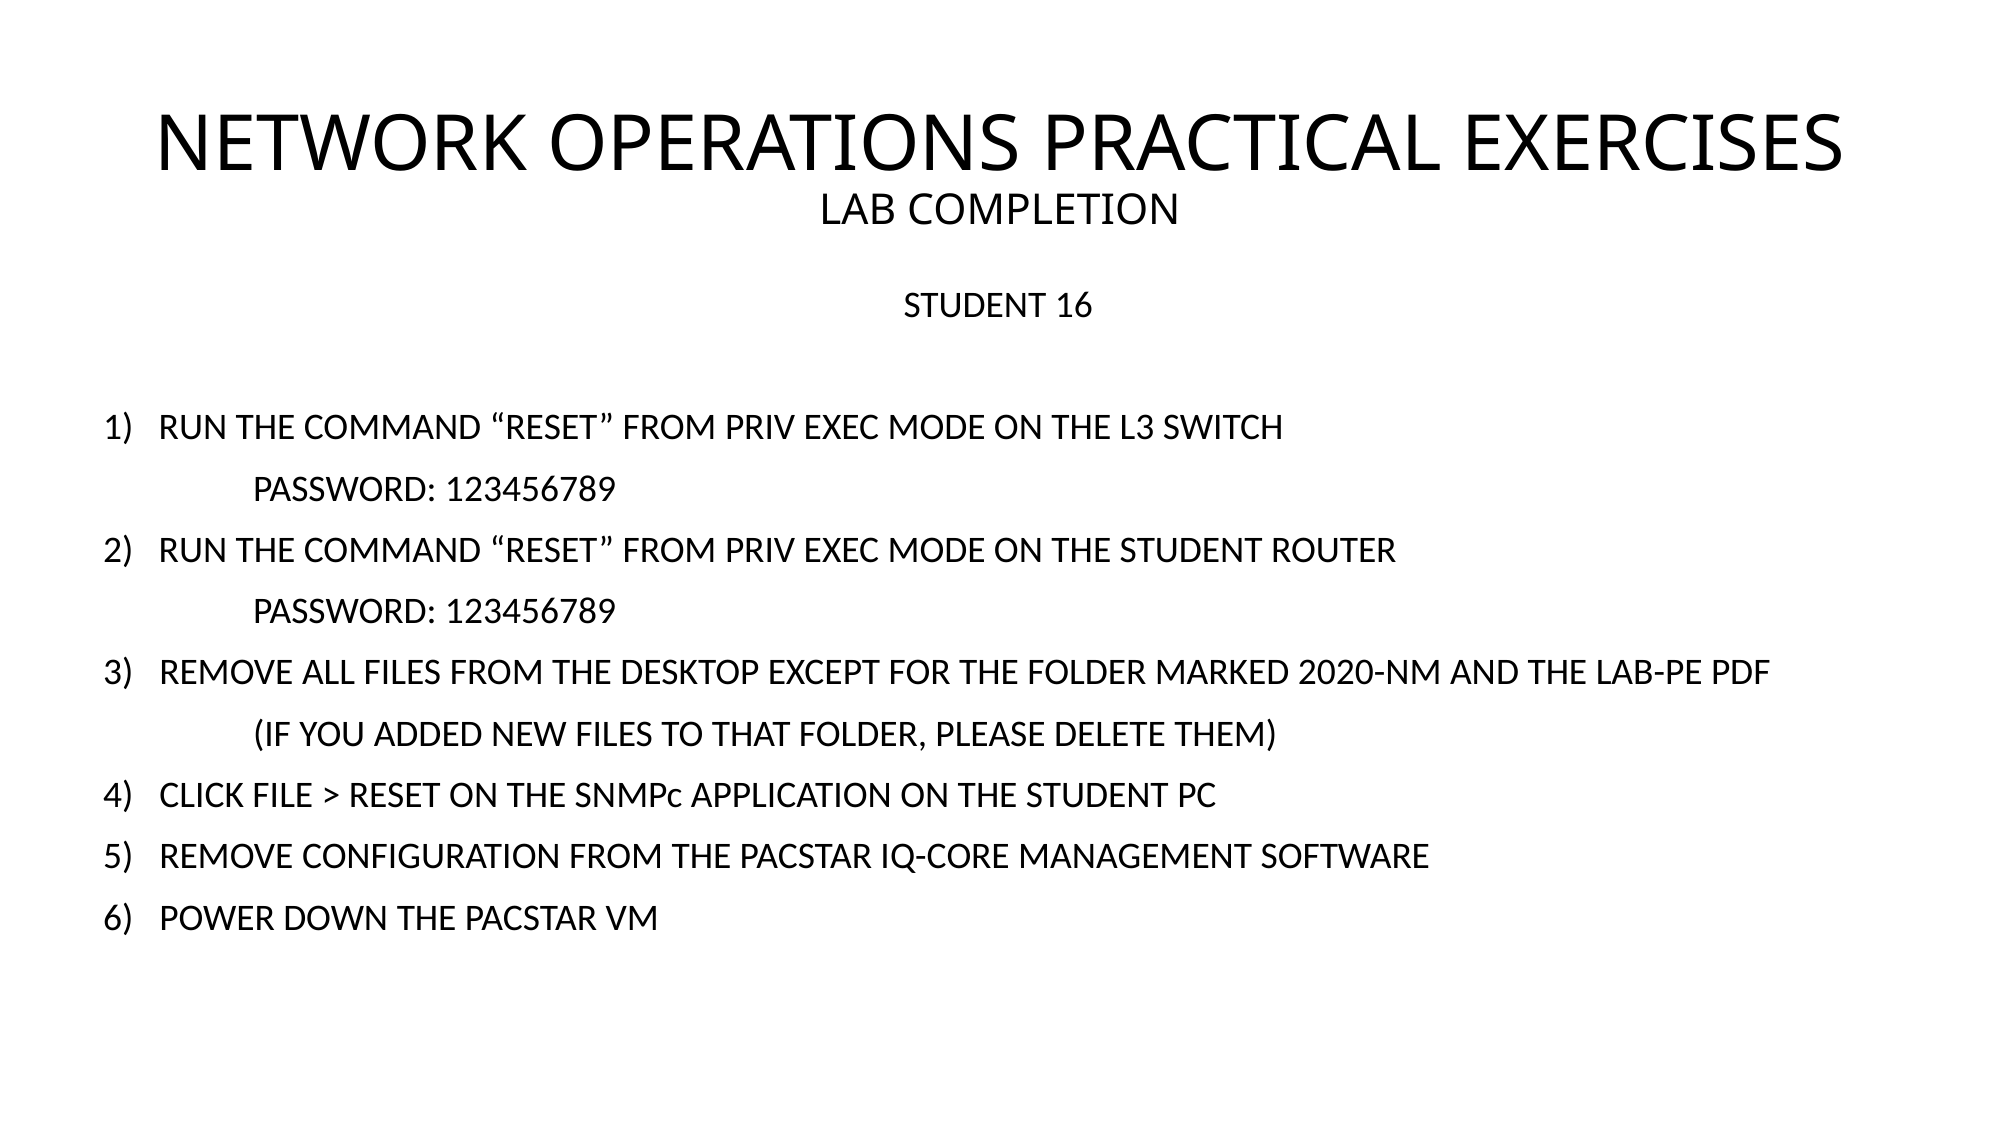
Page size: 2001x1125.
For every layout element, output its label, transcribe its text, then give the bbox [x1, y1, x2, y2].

title NETWORK OPERATIONS PRACTICAL EXERCISES LAB COMPLETION [137, 59, 1863, 277]
list STUDENT 16 1) RUN THE COMMAND “RESET” FROM PRIV EXEC MODE ON THE L3 SWITCH PASSWORD: 123456789 2) RUN THE COMMAND “RESET” FROM PRIV EXEC MODE ON THE STUDENT ROUTER PASSWORD: 123456789 REMOVE ALL FILES FROM THE DESKTOP EXCEPT FOR THE FOLDER MARKED 2020-NM AND THE LAB-PE PDF (IF YOU ADDED NEW FILES TO THAT FOLDER, PLEASE DELETE THEM) CLICK FILE > RESET ON THE SNMPc APPLICATION ON THE STUDENT PC REMOVE CONFIGURATION FROM THE PACSTAR IQ-CORE MANAGEMENT SOFTWARE POWER DOWN THE PACSTAR VM [88, 277, 1909, 1068]
